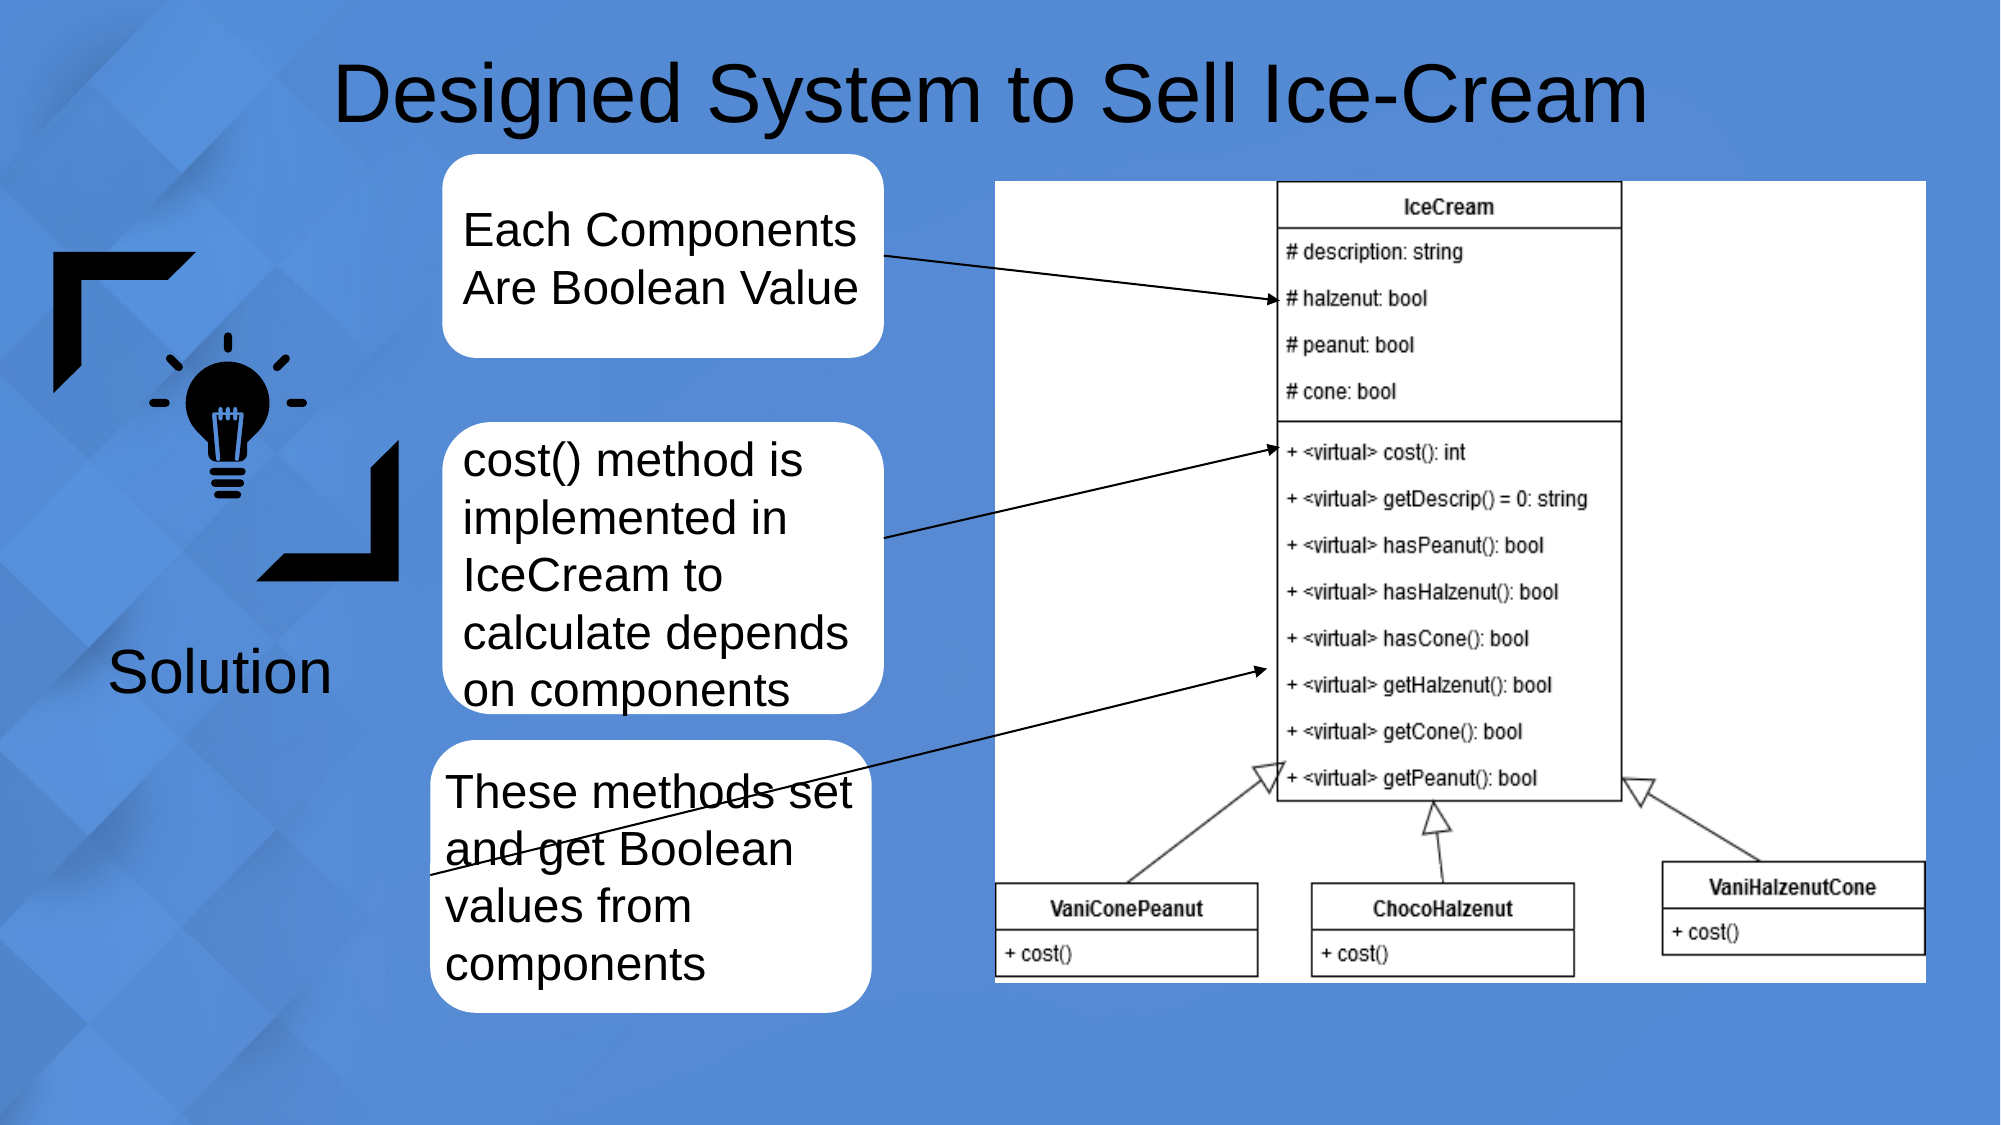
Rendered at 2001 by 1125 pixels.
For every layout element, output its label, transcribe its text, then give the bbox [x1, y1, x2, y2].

text_box [440, 998, 862, 1014]
picture [0, 0, 2001, 1125]
text_box [0, 608, 441, 699]
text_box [53, 251, 399, 582]
text_box Designed System to Sell Ice-Cream [317, 31, 1742, 147]
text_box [883, 447, 1280, 539]
text_box Each Components Are Boolean Value [447, 191, 890, 321]
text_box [871, 668, 1268, 877]
text_box [441, 447, 447, 689]
text_box These methods set and get Boolean values from components [430, 768, 872, 998]
text_box These methods set and get Boolean values from components [430, 752, 871, 873]
text_box cost() method is implemented in IceCream to calculate depends on components [447, 421, 890, 724]
text_box [441, 153, 885, 359]
text_box [443, 738, 859, 752]
text_box Solution [92, 623, 447, 713]
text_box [883, 255, 1280, 301]
